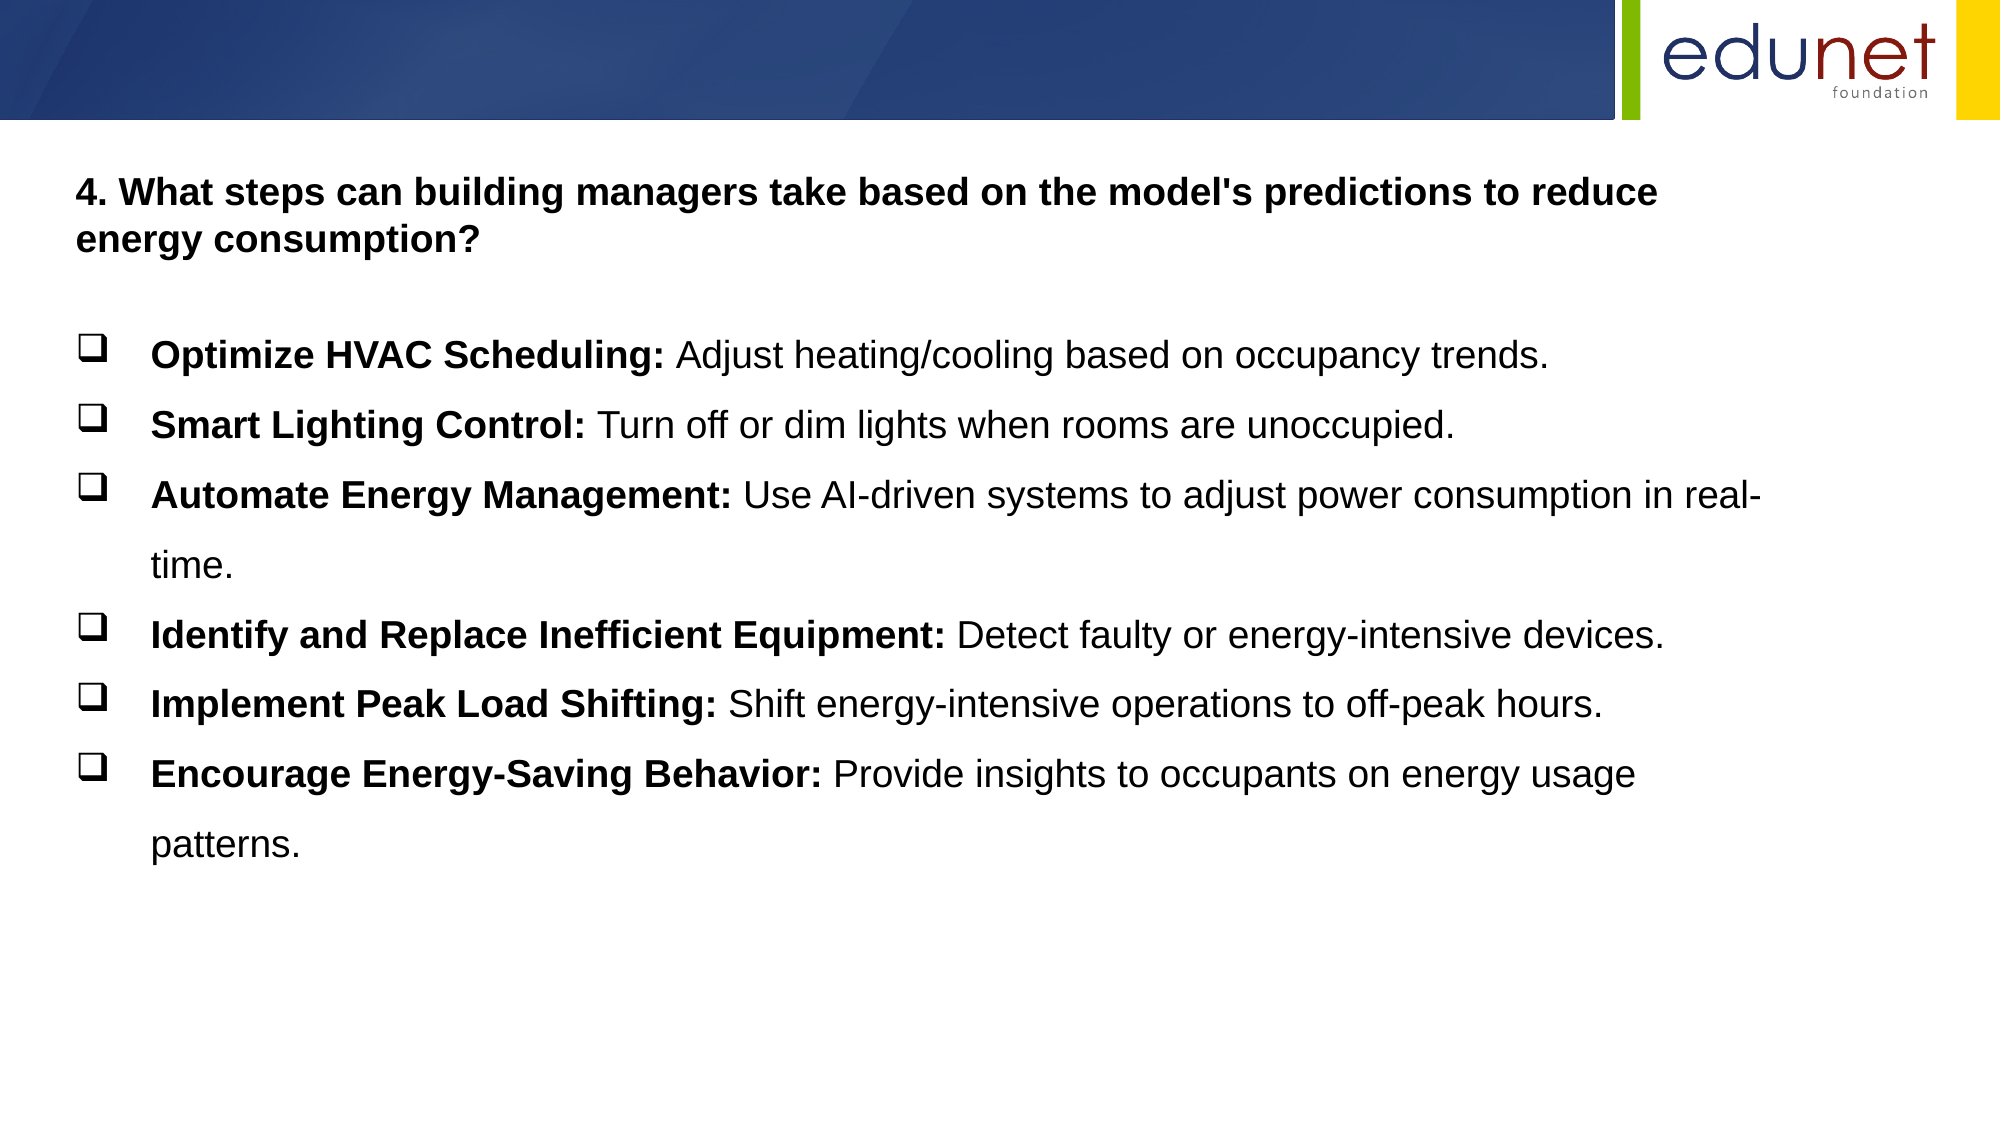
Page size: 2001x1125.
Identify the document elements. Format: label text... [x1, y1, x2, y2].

text_box 4. What steps can building managers take based on the model's predictions to reduce energy consumption? Optimize HVAC Scheduling: Adjust heating/cooling based on occupancy trends. Smart Lighting Control: Turn off or dim lights when rooms are unoccupied. Automate Energy Management: Use AI-driven systems to adjust power consumption in real-time. Identify and Replace Inefficient Equipment: Detect faulty or energy-intensive devices. Implement Peak Load Shifting: Shift energy-intensive operations to off-peak hours. Encourage Energy-Saving Behavior: Provide insights to occupants on energy usage patterns. [60, 159, 1803, 873]
picture [1652, 12, 1948, 108]
